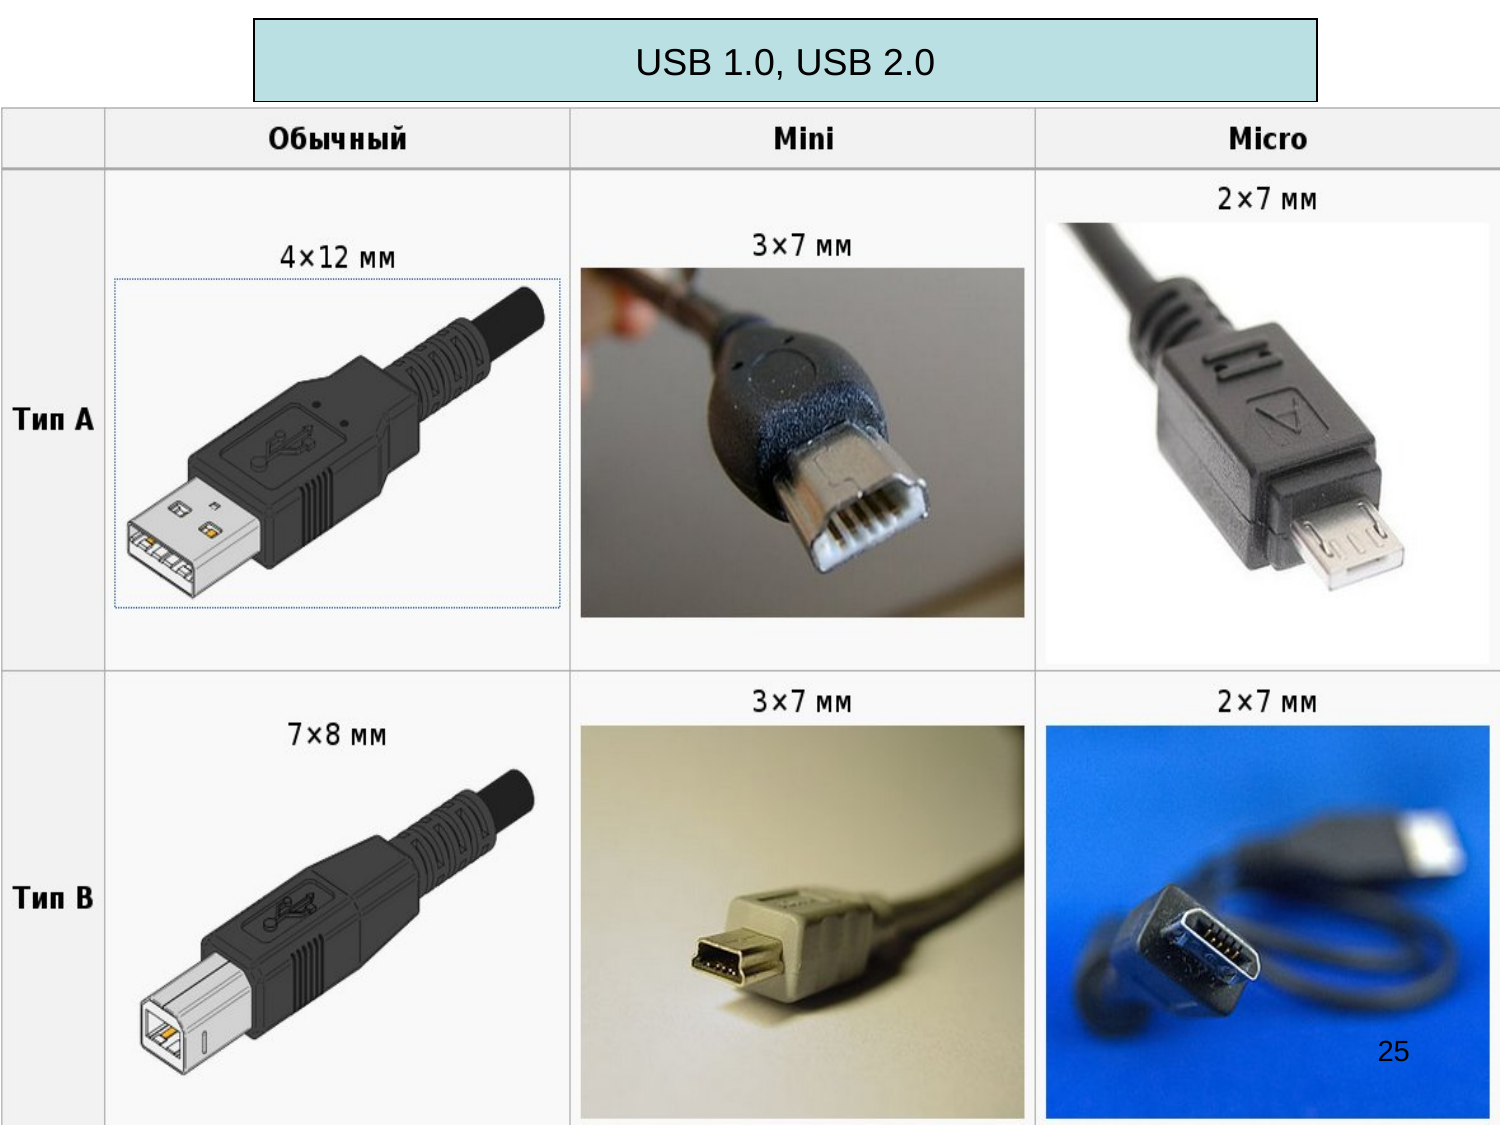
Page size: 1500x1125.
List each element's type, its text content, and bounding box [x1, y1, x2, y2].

picture [0, 105, 1500, 1125]
text_box USB 1.0, USB 2.0 [253, 18, 1317, 102]
